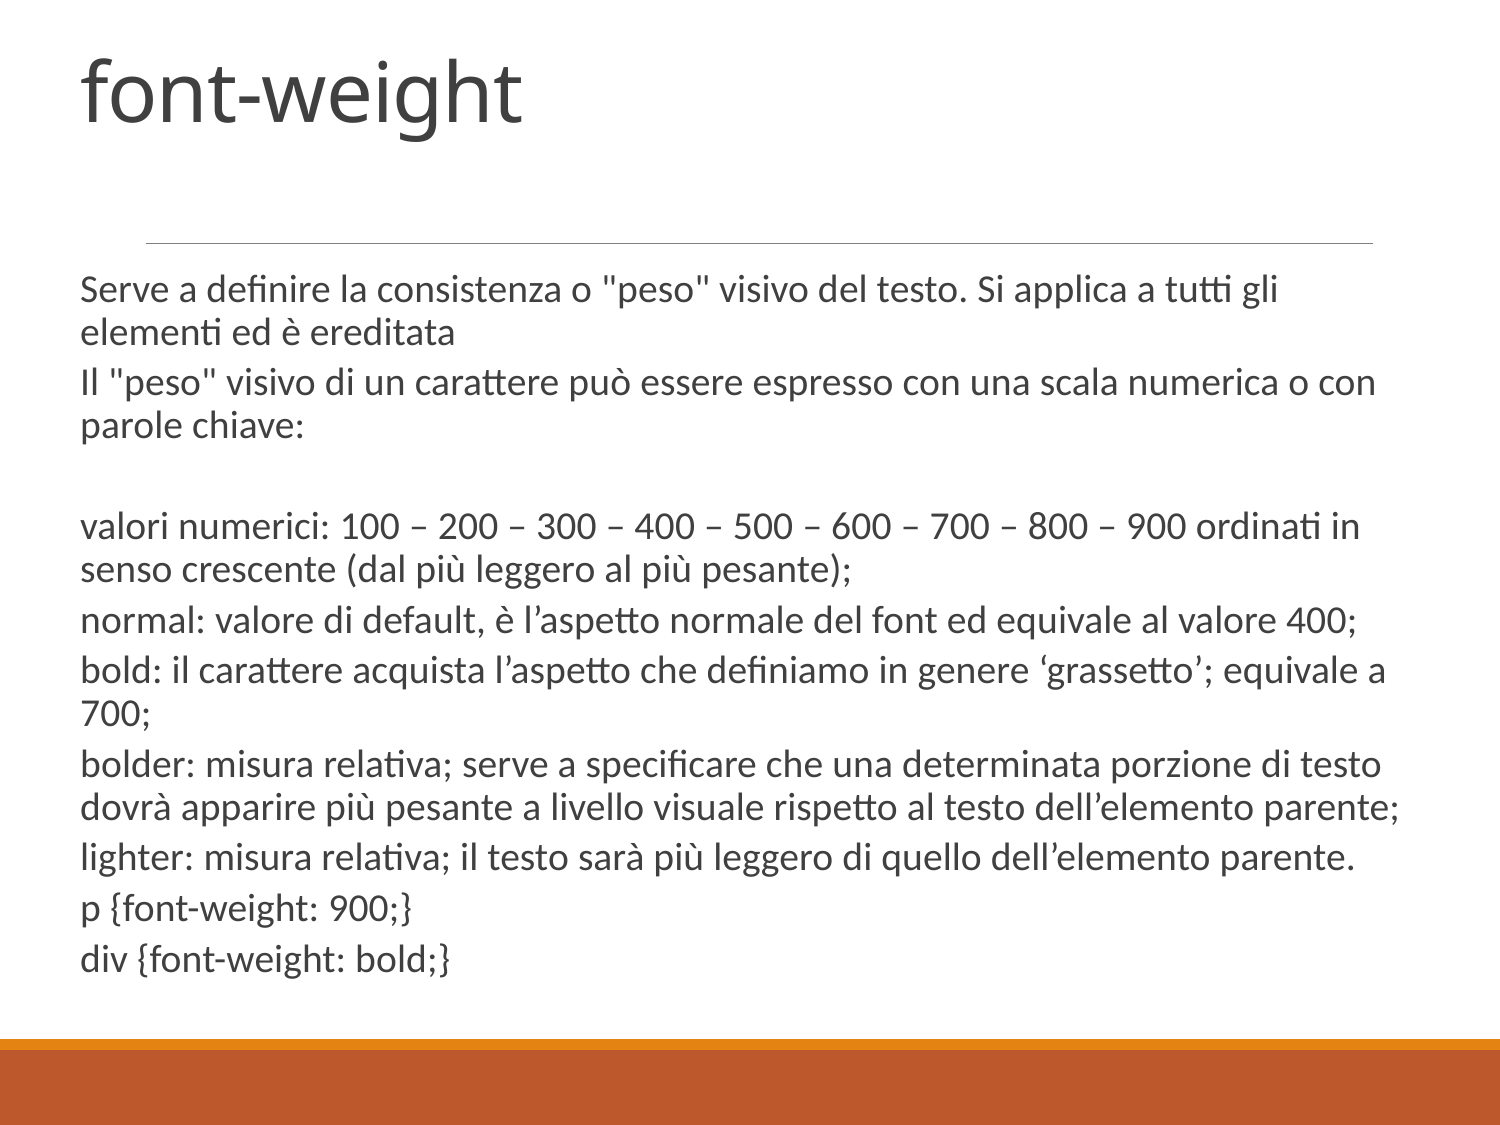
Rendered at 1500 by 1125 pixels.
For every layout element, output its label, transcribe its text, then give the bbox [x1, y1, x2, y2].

title font-weight [64, 47, 1424, 244]
list Serve a definire la consistenza o "peso" visivo del testo. Si applica a tutti gli elementi ed è ereditata Il "peso" visivo di un carattere può essere espresso con una scala numerica o con parole chiave: valori numerici: 100 – 200 – 300 – 400 – 500 – 600 – 700 – 800 – 900 ordinati in senso crescente (dal più leggero al più pesante); normal: valore di default, è l’aspetto normale del font ed equivale al valore 400; bold: il carattere acquista l’aspetto che definiamo in genere ‘grassetto’; equivale a 700; bolder: misura relativa; serve a specificare che una determinata porzione di testo dovrà apparire più pesante a livello visuale rispetto al testo dell’elemento parente; lighter: misura relativa; il testo sarà più leggero di quello dell’elemento parente. p {font-weight: 900;} div {font-weight: bold;} [64, 260, 1424, 1000]
